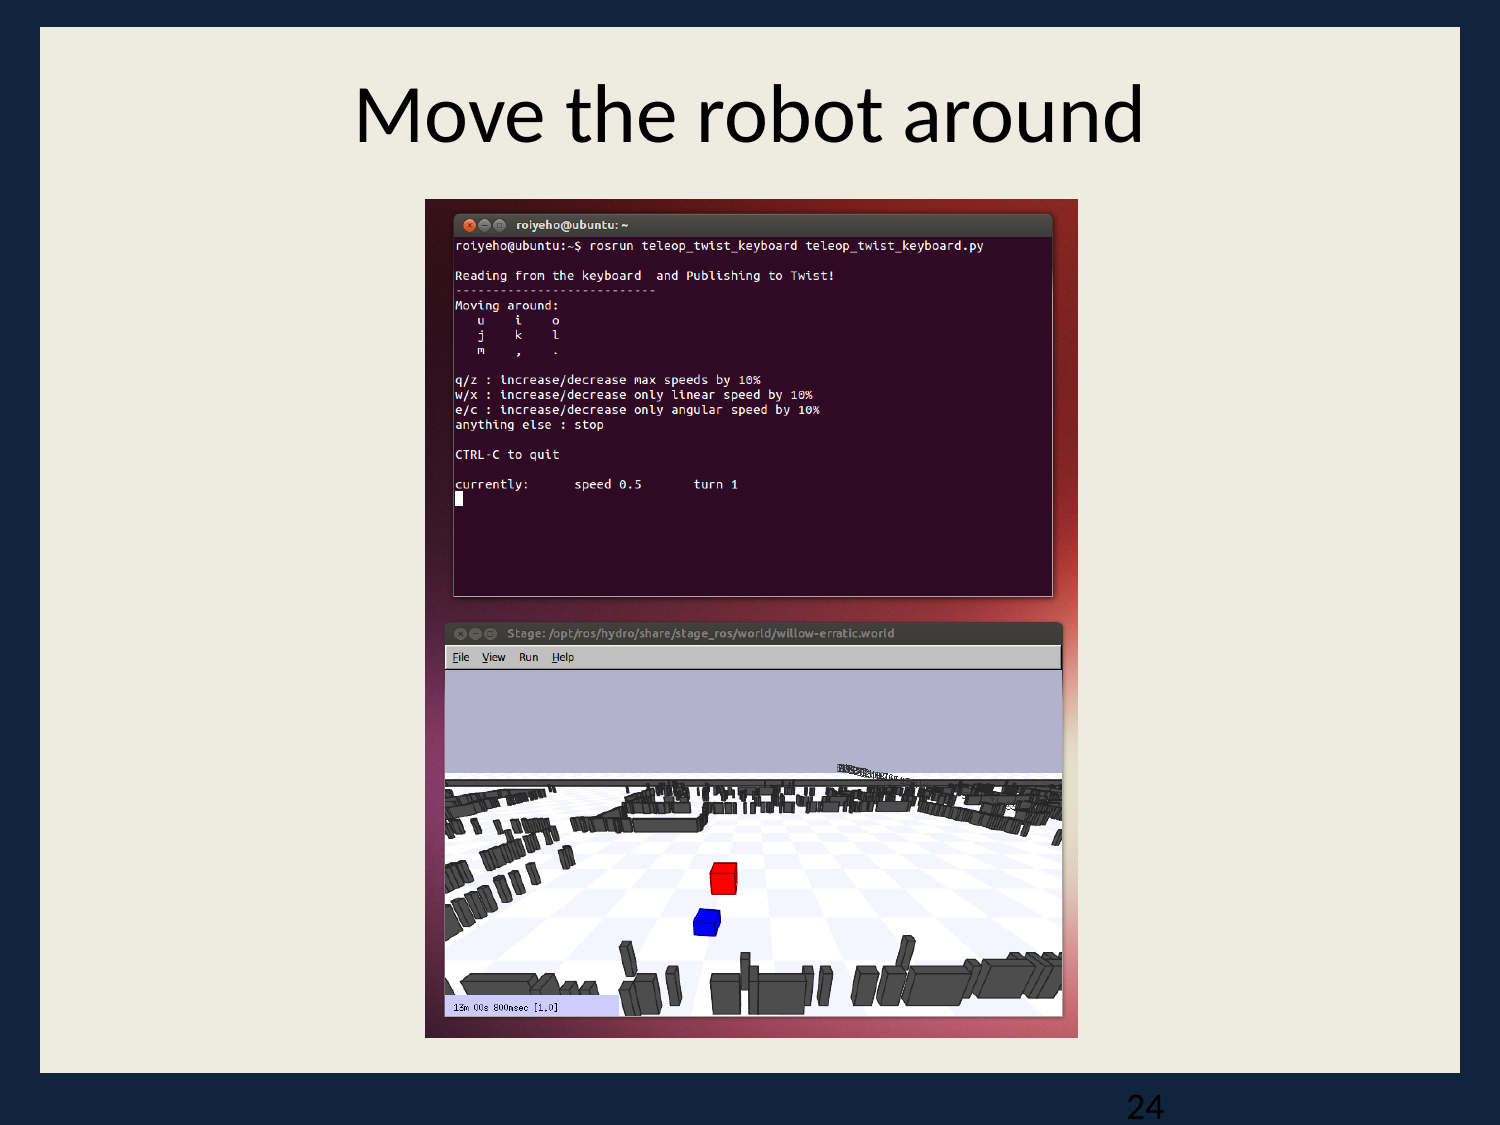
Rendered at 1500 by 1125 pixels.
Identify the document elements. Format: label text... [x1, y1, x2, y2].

text_box Move the robot around [37, 31, 1463, 188]
picture [424, 199, 1078, 1038]
text_box <number> [1111, 1074, 1462, 1125]
